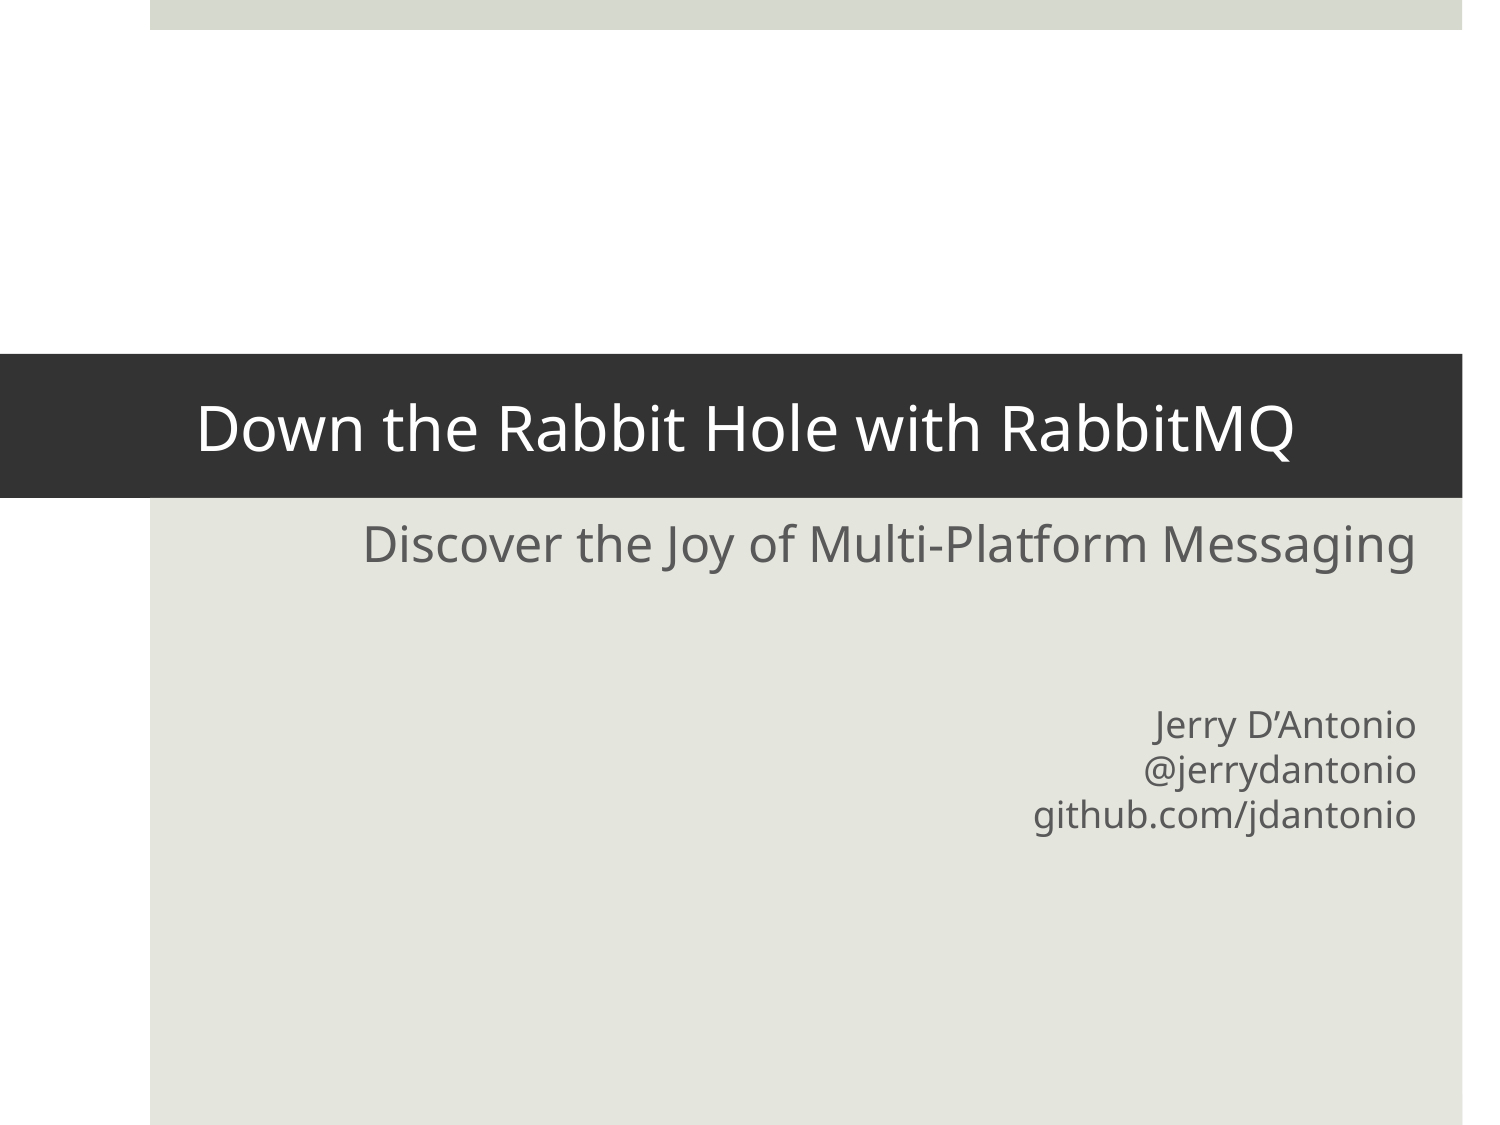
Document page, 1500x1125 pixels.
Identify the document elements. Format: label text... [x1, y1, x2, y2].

title Down the Rabbit Hole with RabbitMQ [0, 353, 1463, 498]
subtitle Discover the Joy of Multi-Platform Messaging Jerry D’Antonio @jerrydantonio github.com/jdantonio [150, 497, 1463, 1125]
